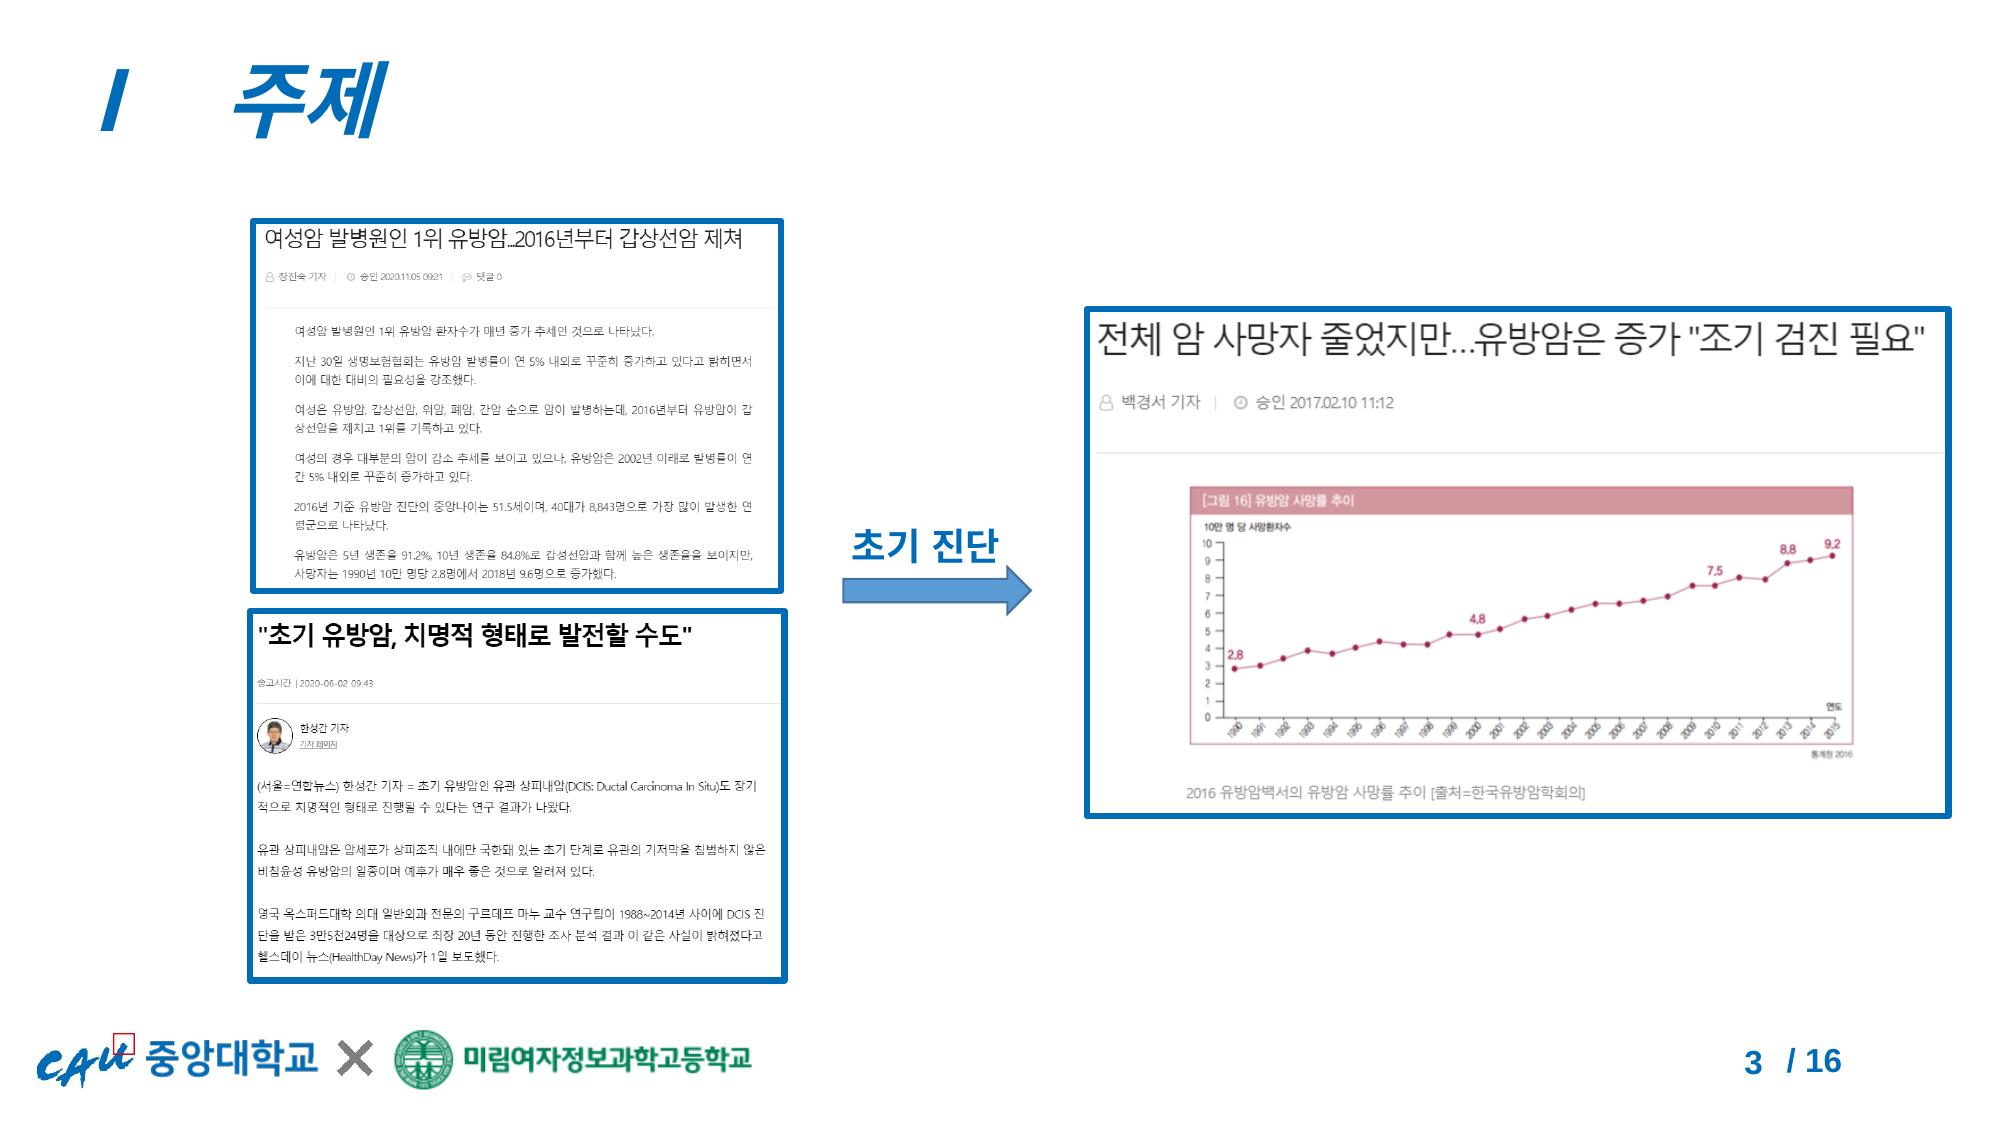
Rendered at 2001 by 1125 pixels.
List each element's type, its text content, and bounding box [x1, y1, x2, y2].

text_box 초기 진단 [837, 492, 1051, 575]
text_box [842, 575, 1033, 617]
text_box Ⅰ 주제 [65, 48, 650, 149]
picture [1089, 312, 1946, 813]
picture [252, 613, 782, 978]
picture [255, 224, 779, 588]
picture [33, 1020, 762, 1105]
